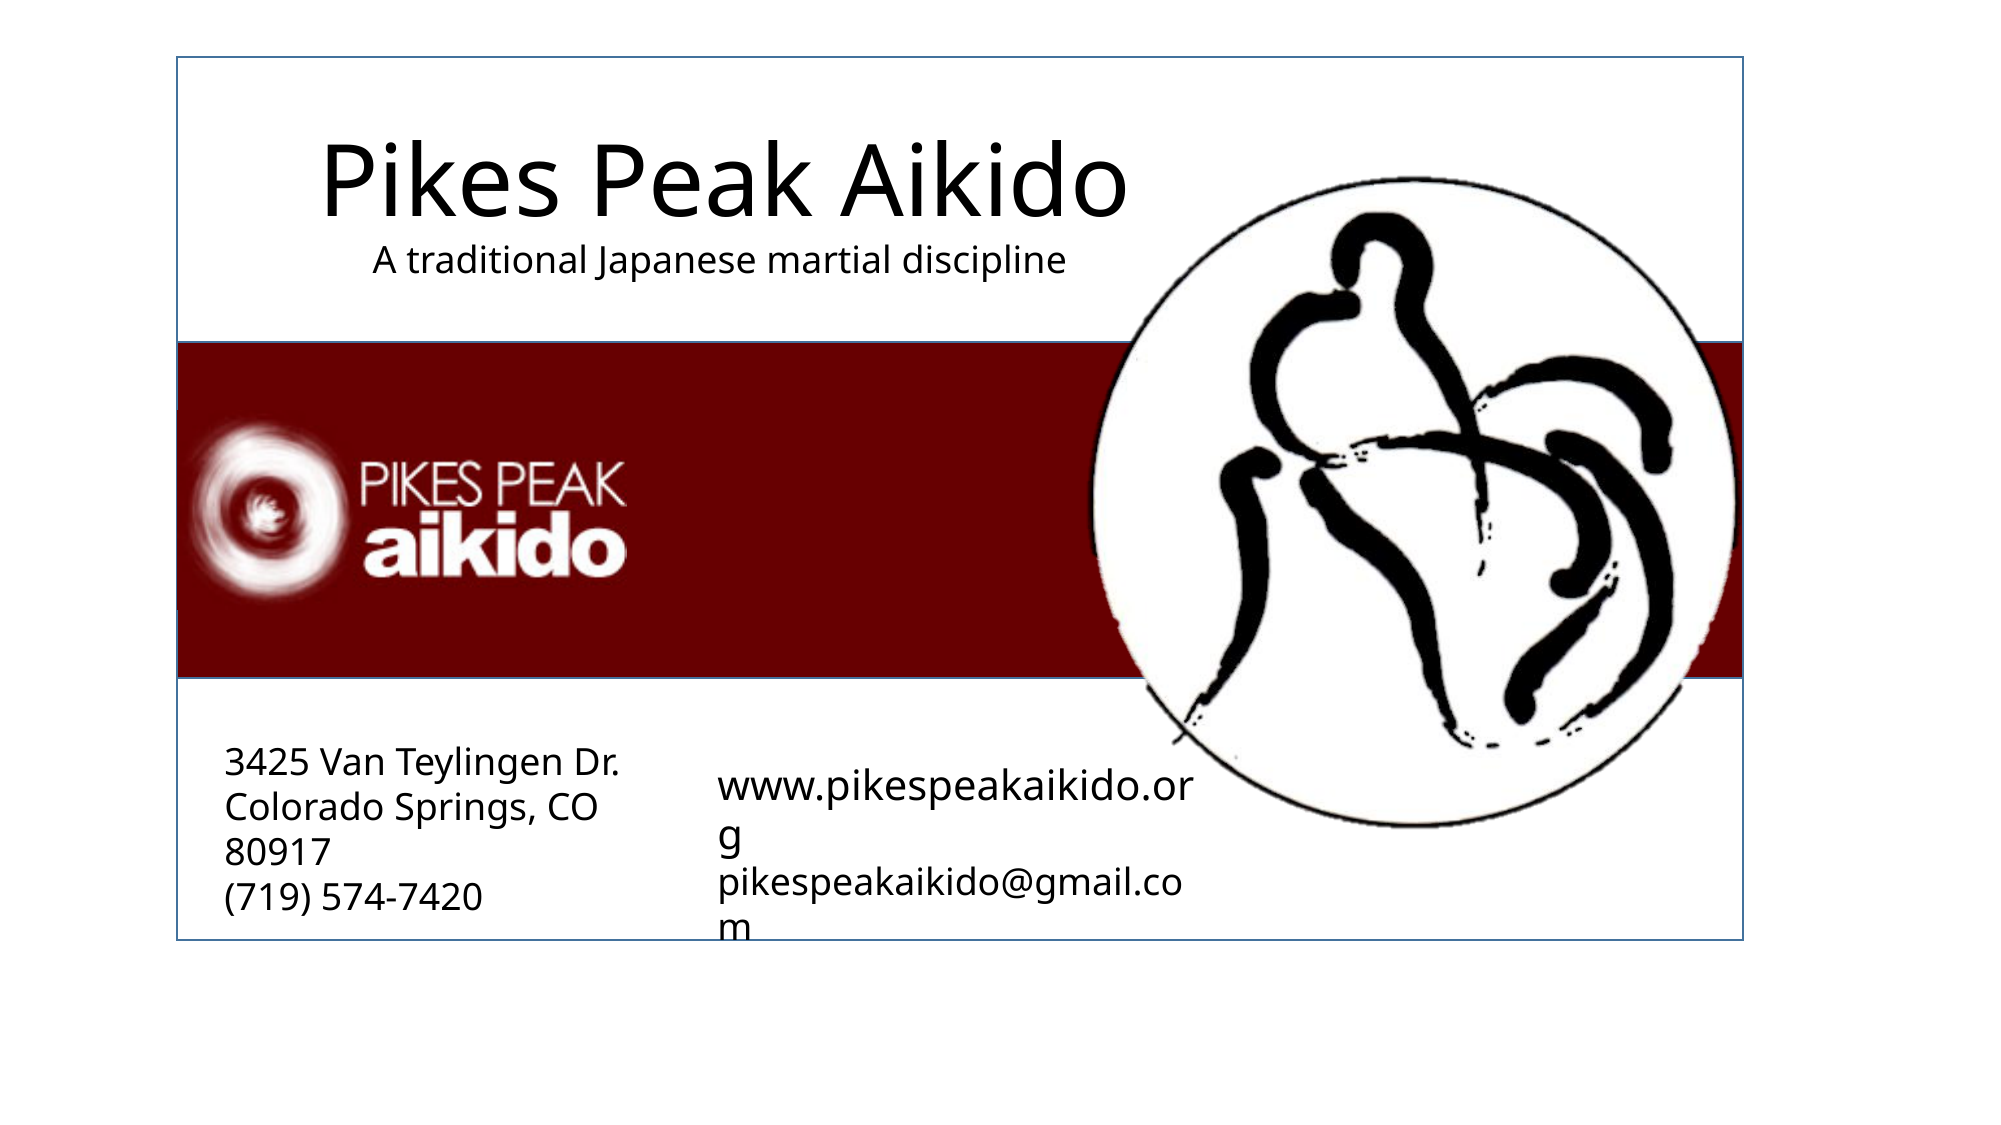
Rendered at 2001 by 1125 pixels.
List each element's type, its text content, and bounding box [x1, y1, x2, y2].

picture [1067, 140, 1765, 850]
text_box [1218, 850, 1744, 941]
text_box www.pikespeakaikido.org pikespeakaikido@gmail.com [702, 751, 1218, 956]
text_box Pikes Peak Aikido A traditional Japanese martial discipline [294, 108, 1157, 289]
text_box [176, 341, 1067, 679]
text_box [176, 679, 1067, 941]
picture [177, 410, 627, 610]
text_box 3425 Van Teylingen Dr. Colorado Springs, CO 80917 (719) 574-7420 [209, 730, 726, 926]
text_box [176, 56, 1744, 341]
